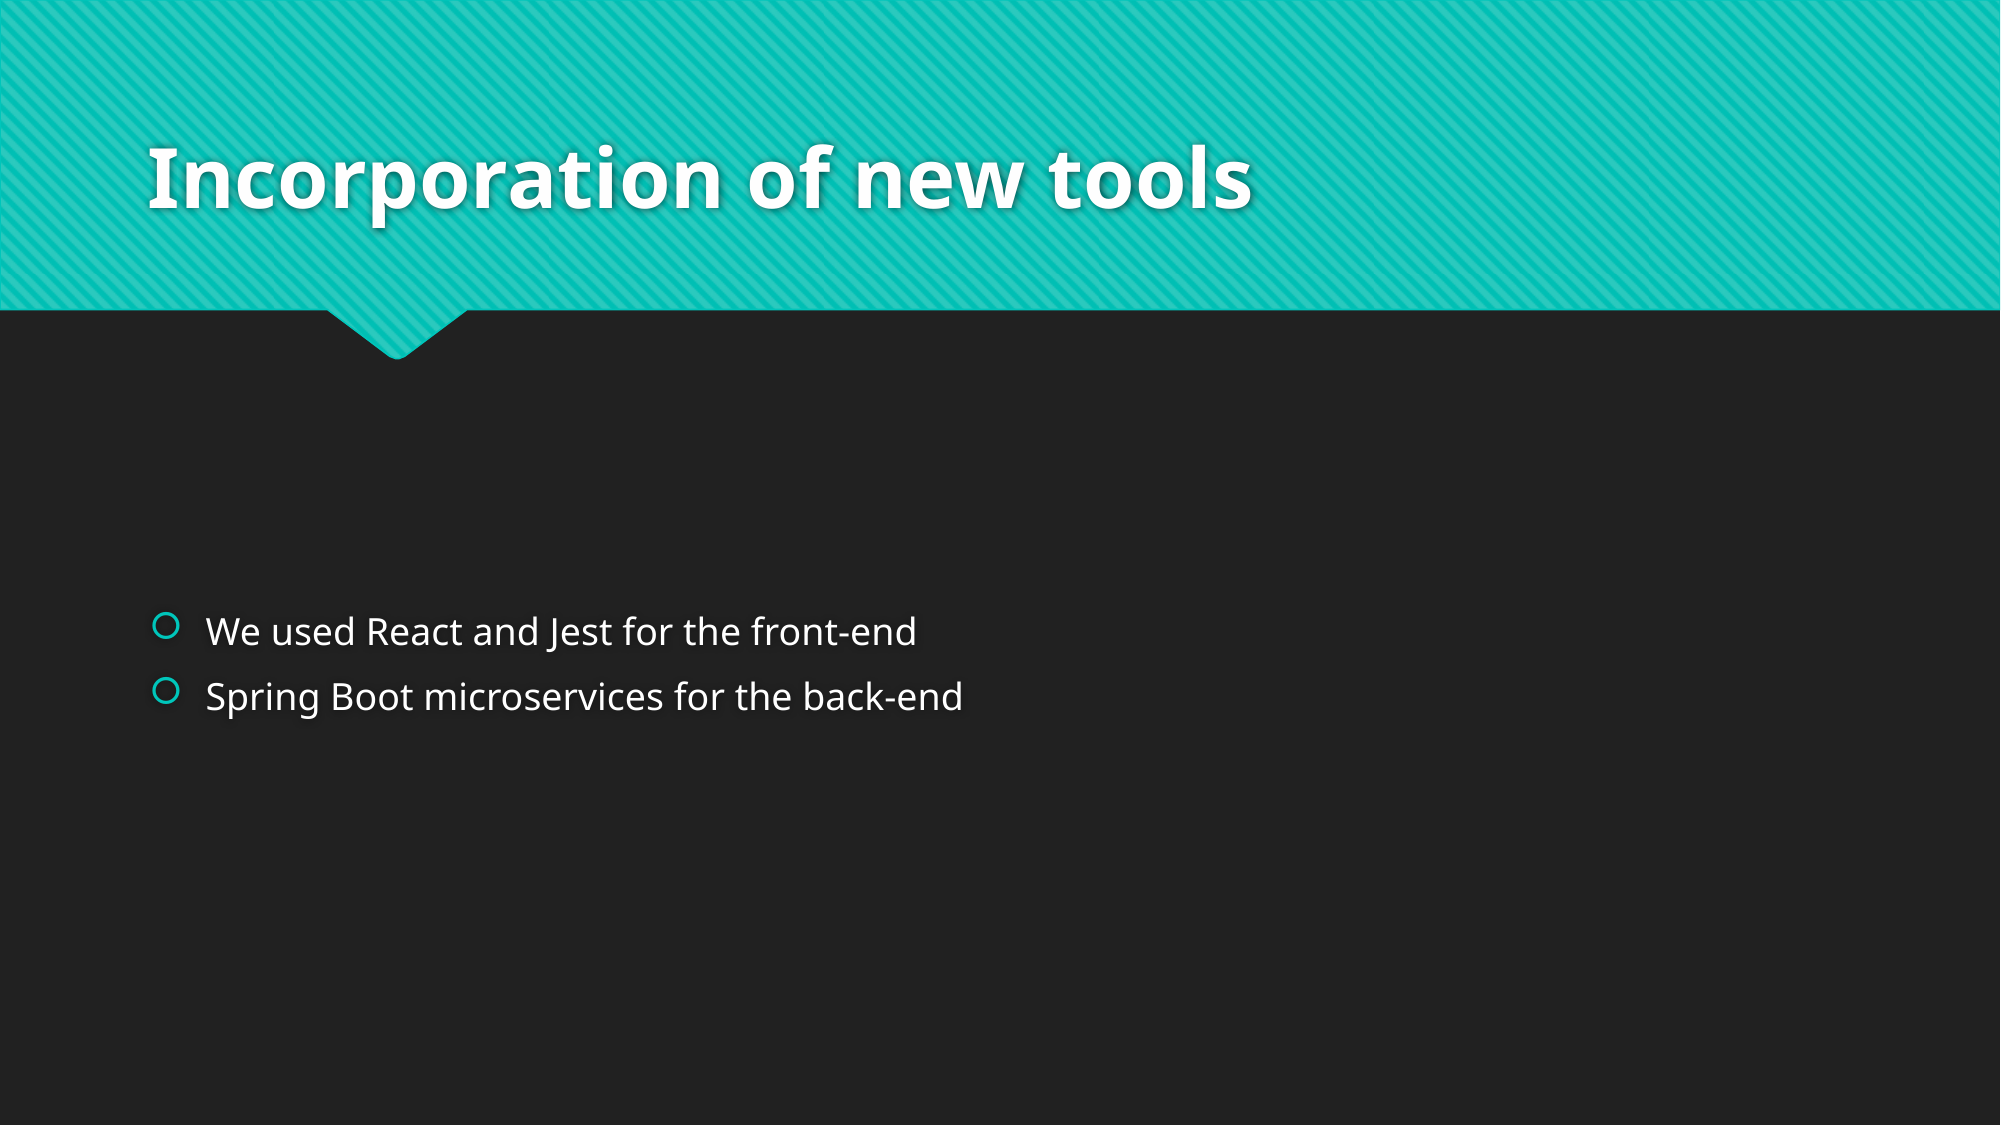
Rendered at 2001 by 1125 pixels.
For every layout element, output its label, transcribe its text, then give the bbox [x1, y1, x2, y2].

list We used React and Jest for the front-end Spring Boot microservices for the back-end [134, 364, 1866, 962]
title Incorporation of new tools [132, 73, 1868, 233]
